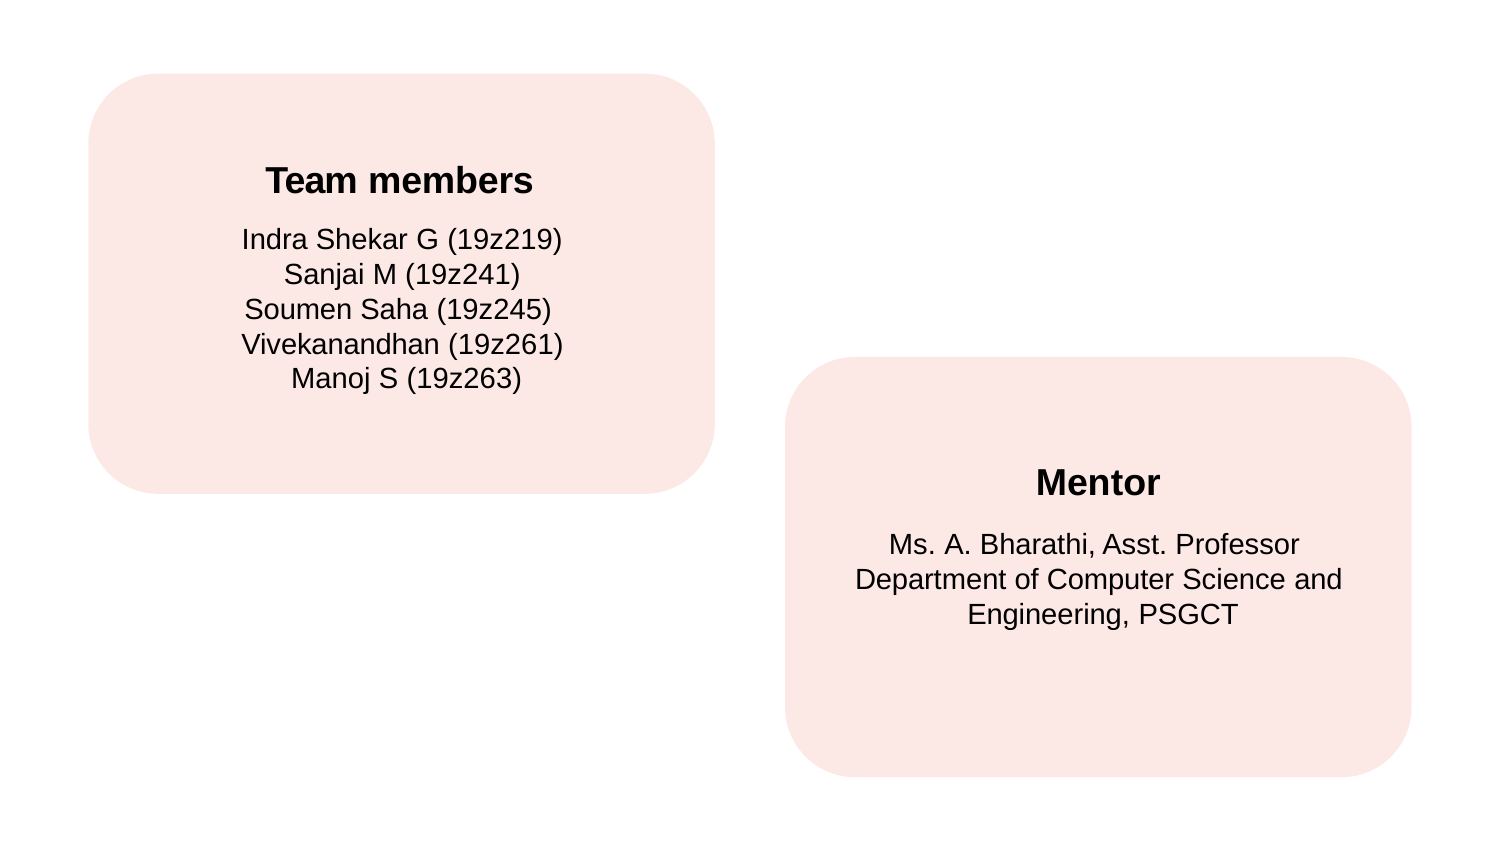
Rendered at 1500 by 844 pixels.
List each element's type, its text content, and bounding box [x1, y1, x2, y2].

text_box [785, 356, 1412, 778]
text_box Mentor Ms. A. Bharathi, Asst. Professor Department of Computer Science and Engineering, PSGCT [851, 455, 1345, 631]
title Team members [263, 153, 540, 217]
text_box Indra Shekar G (19z219) Sanjai M (19z241) Soumen Saha (19z245) Vivekanandhan (19z261) Manoj S (19z263) [237, 217, 566, 395]
text_box [88, 73, 715, 494]
